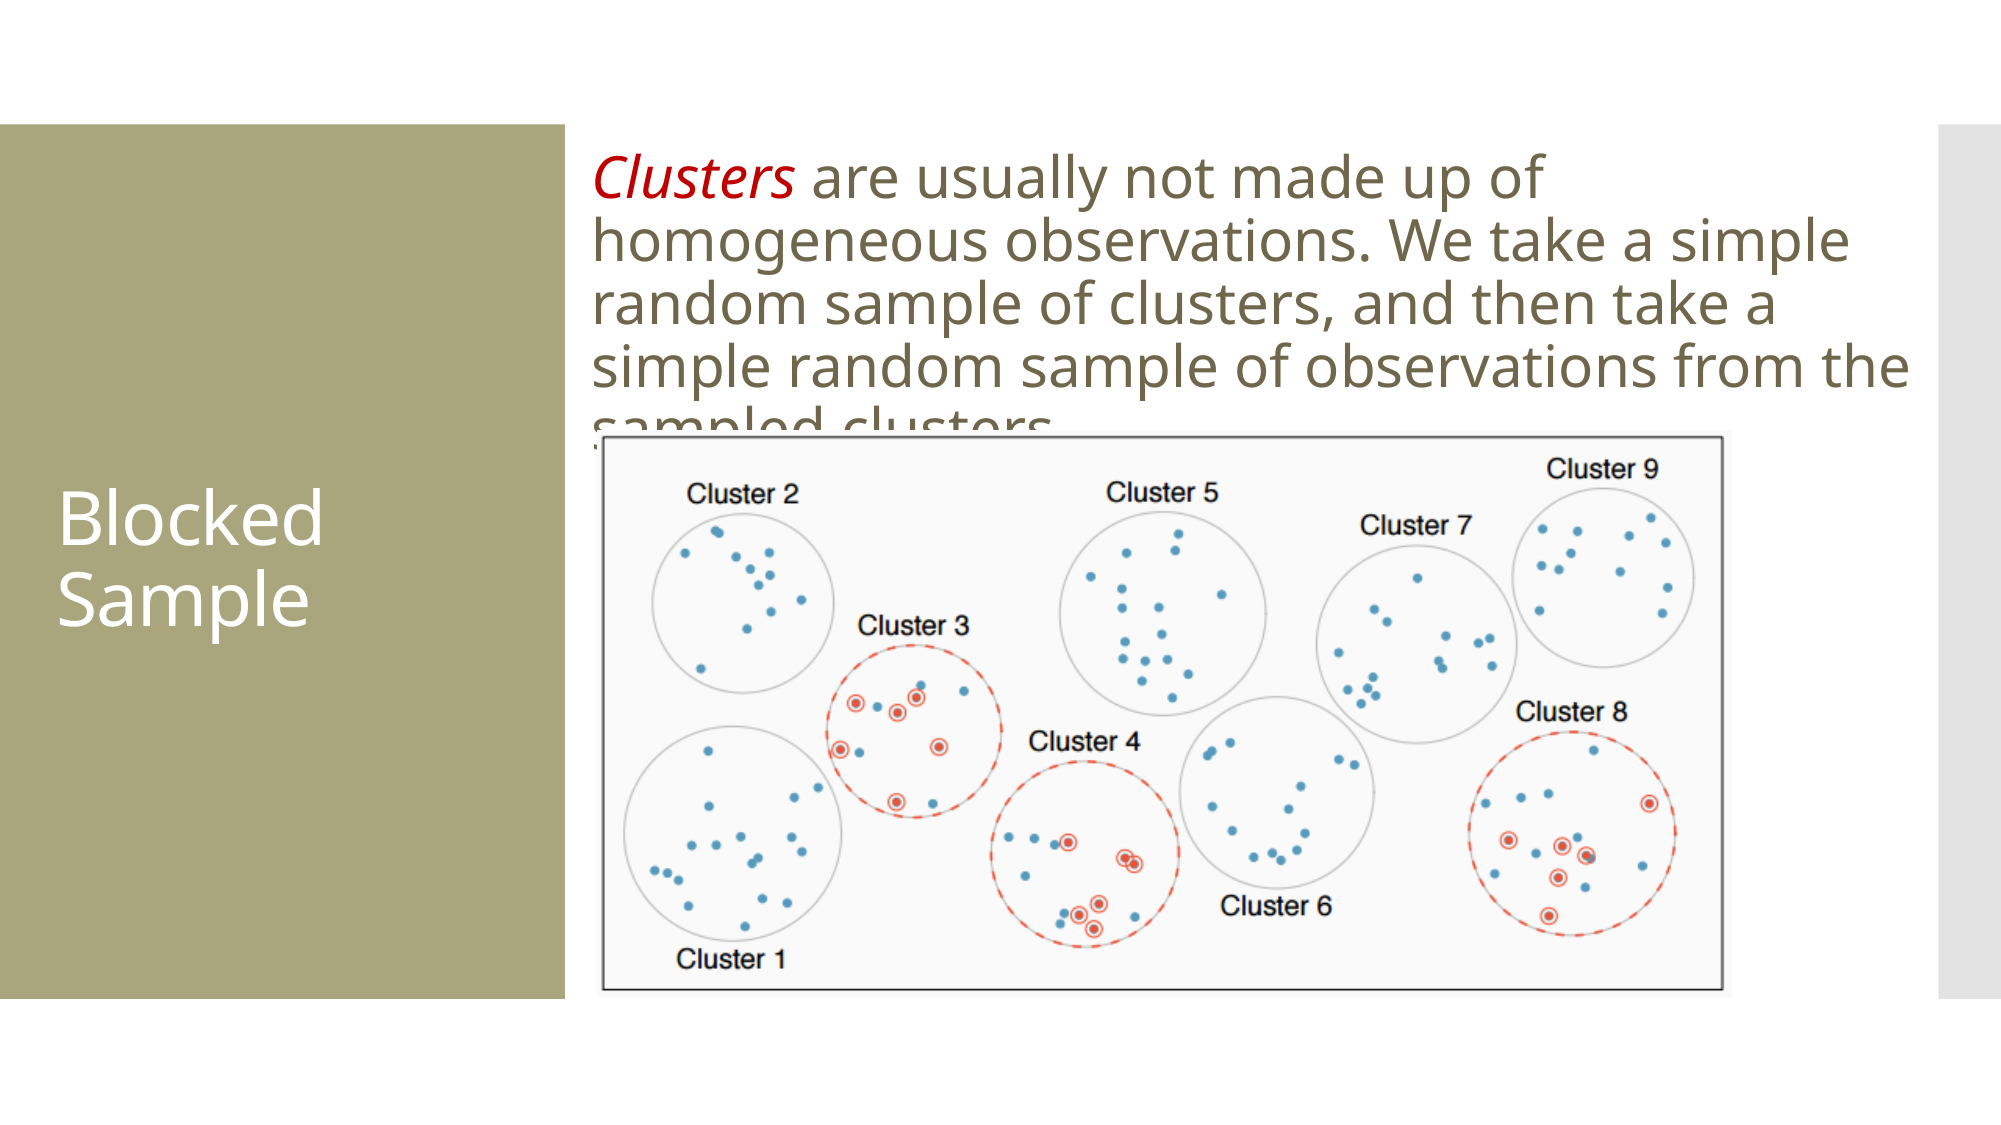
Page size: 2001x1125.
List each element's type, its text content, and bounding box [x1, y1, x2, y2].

text_box Blocked Sample [41, 184, 525, 940]
picture [597, 430, 1732, 997]
list Clusters are usually not made up of homogeneous observations. We take a simple random sample of clusters, and then take a simple random sample of observations from the sampled clusters [576, 133, 1927, 968]
